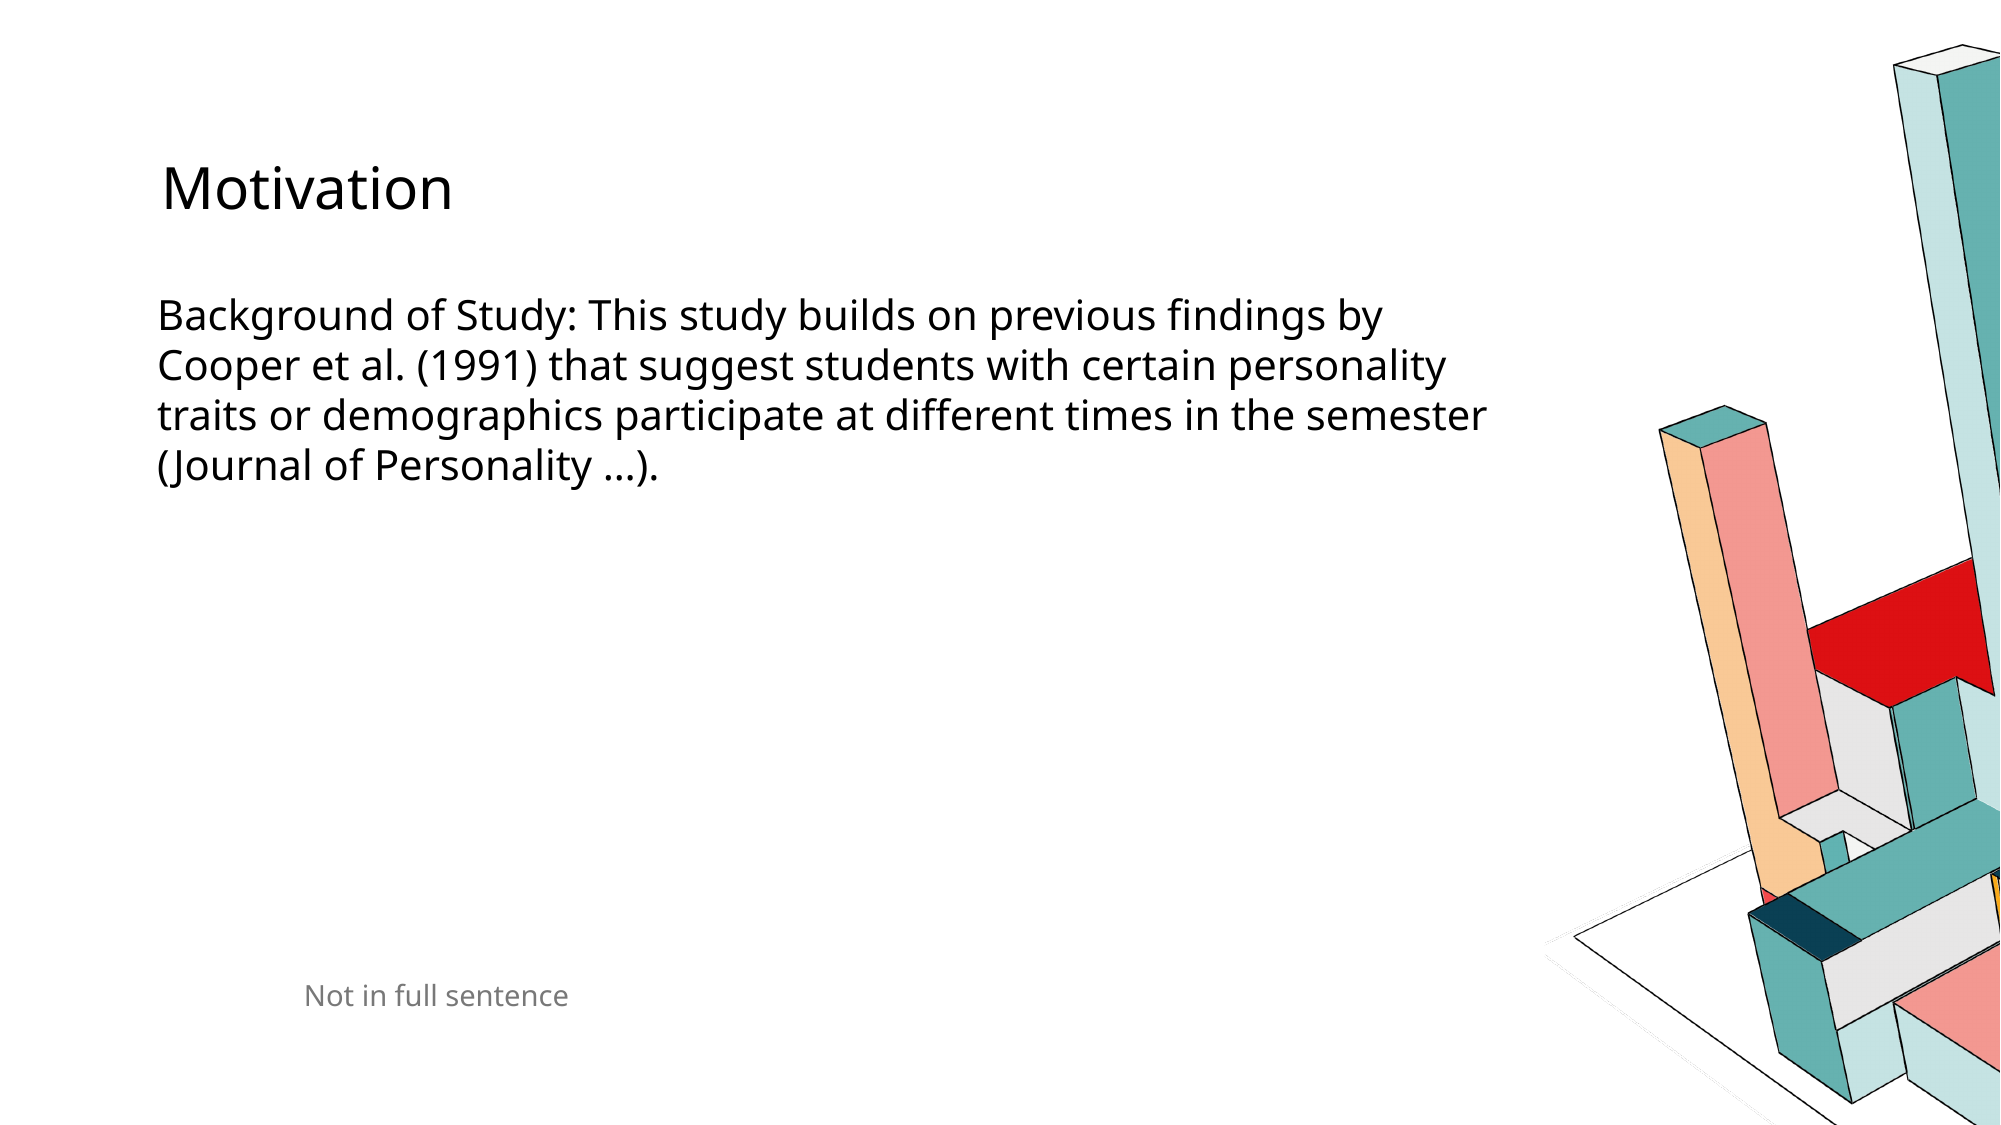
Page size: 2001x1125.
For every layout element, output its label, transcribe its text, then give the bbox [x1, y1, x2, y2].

slide_number Not in full sentence [146, 964, 585, 1025]
title Motivation [146, 11, 1508, 230]
list Background of Study: This study builds on previous findings by Cooper et al. (1991) that suggest students with certain personality traits or demographics participate at different times in the semester​ (Journal of Personality …). [142, 281, 1508, 913]
picture [1544, 43, 2000, 1125]
